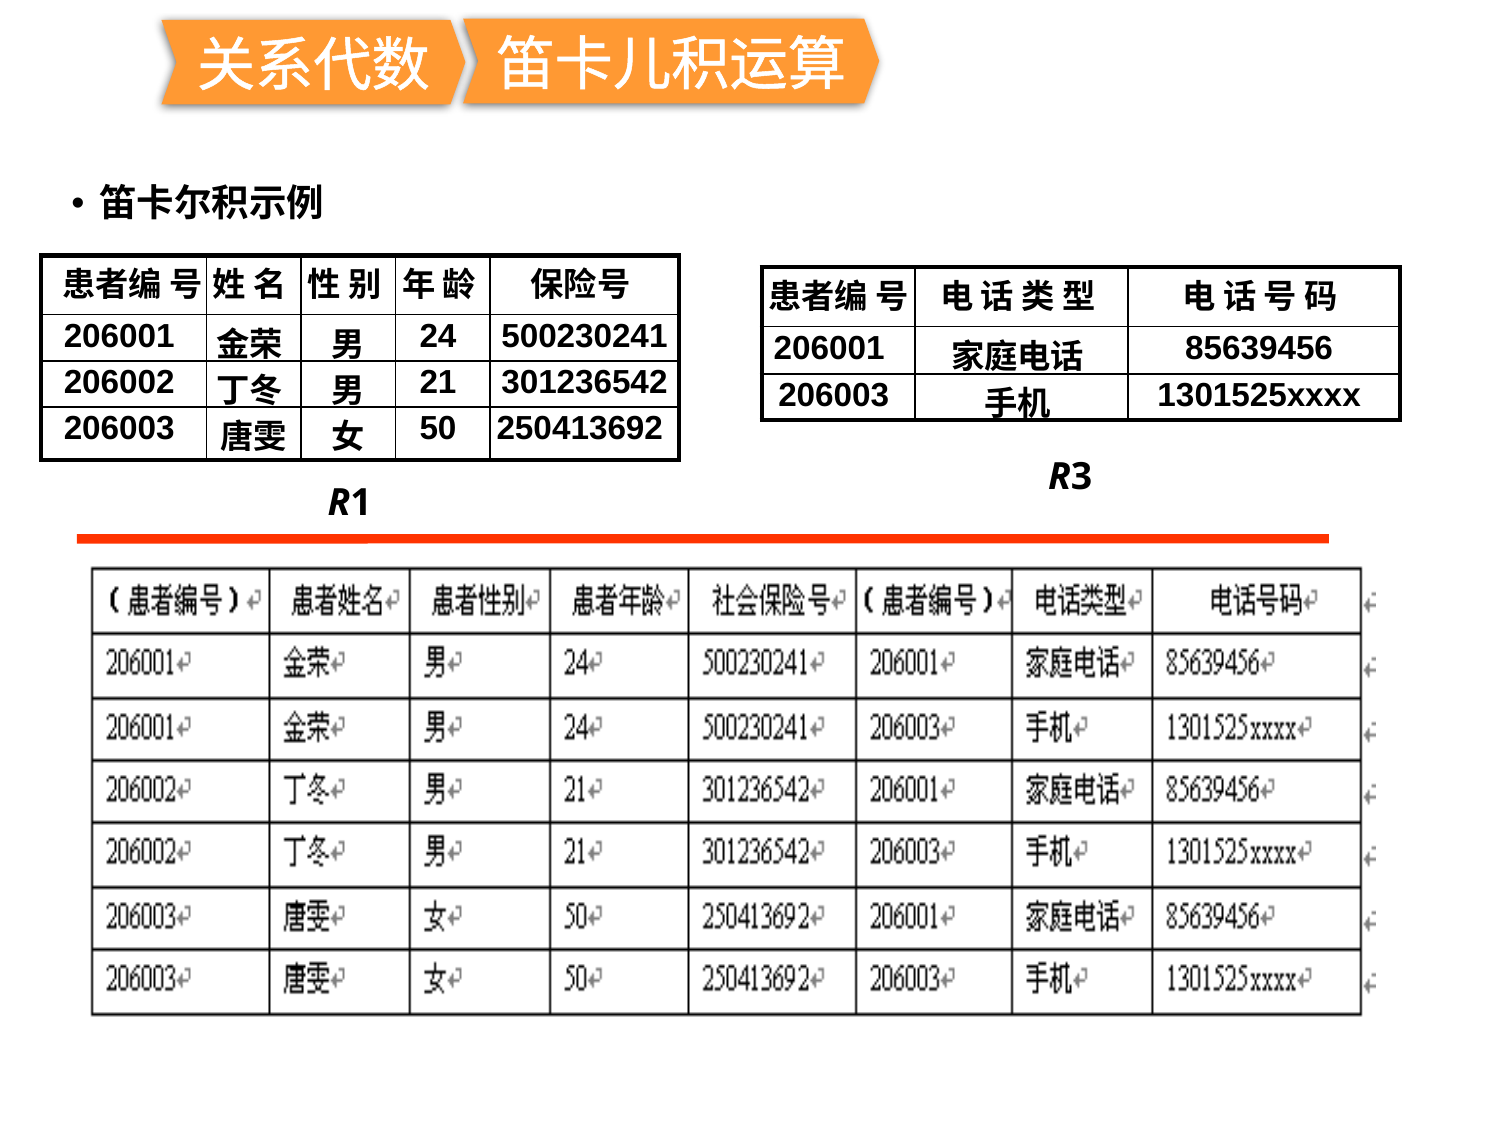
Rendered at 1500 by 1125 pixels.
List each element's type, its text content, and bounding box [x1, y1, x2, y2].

table_header 性 别 [302, 258, 395, 314]
table_header 电 话 号 码 [1129, 269, 1398, 326]
table_header 患者编 号 [43, 258, 206, 314]
text_box 笛卡儿积运算 [463, 18, 880, 104]
text_box R3 [1033, 444, 1126, 505]
list 笛卡尔积示例 [0, 177, 1363, 996]
title [230, 0, 1500, 140]
table_cell 50 [396, 408, 489, 458]
table_cell 500230241 [491, 315, 677, 360]
table_header 姓 名 [207, 258, 300, 314]
table_header 保险号 [491, 258, 677, 314]
table_cell 女 [302, 408, 395, 458]
text_box R1 [312, 470, 405, 531]
table_cell 手机 [916, 375, 1127, 418]
table_cell 250413692 [491, 408, 677, 458]
table_cell 206002 [43, 362, 206, 406]
table_cell 206003 [764, 375, 914, 418]
table_cell 金荣 [207, 315, 300, 360]
table_cell 唐雯 [207, 408, 300, 458]
table_cell 85639456 [1129, 327, 1398, 373]
table_cell 丁冬 [207, 362, 300, 406]
table_cell 301236542 [491, 362, 677, 406]
table_header 年 龄 [396, 258, 489, 314]
table_cell 206001 [43, 315, 206, 360]
table_header 电 话 类 型 [916, 269, 1127, 326]
table_cell 21 [396, 362, 489, 406]
table_cell 男 [302, 315, 395, 360]
text_box 关系代数 [161, 19, 466, 105]
table_cell 24 [396, 315, 489, 360]
table_cell 男 [302, 362, 395, 406]
table_cell 家庭电话 [916, 327, 1127, 373]
picture [76, 554, 1376, 1028]
table_cell 206001 [764, 327, 914, 373]
table_cell 1301525xxxx [1129, 375, 1398, 418]
table_header 患者编 号 [764, 269, 914, 326]
table_cell 206003 [43, 408, 206, 458]
